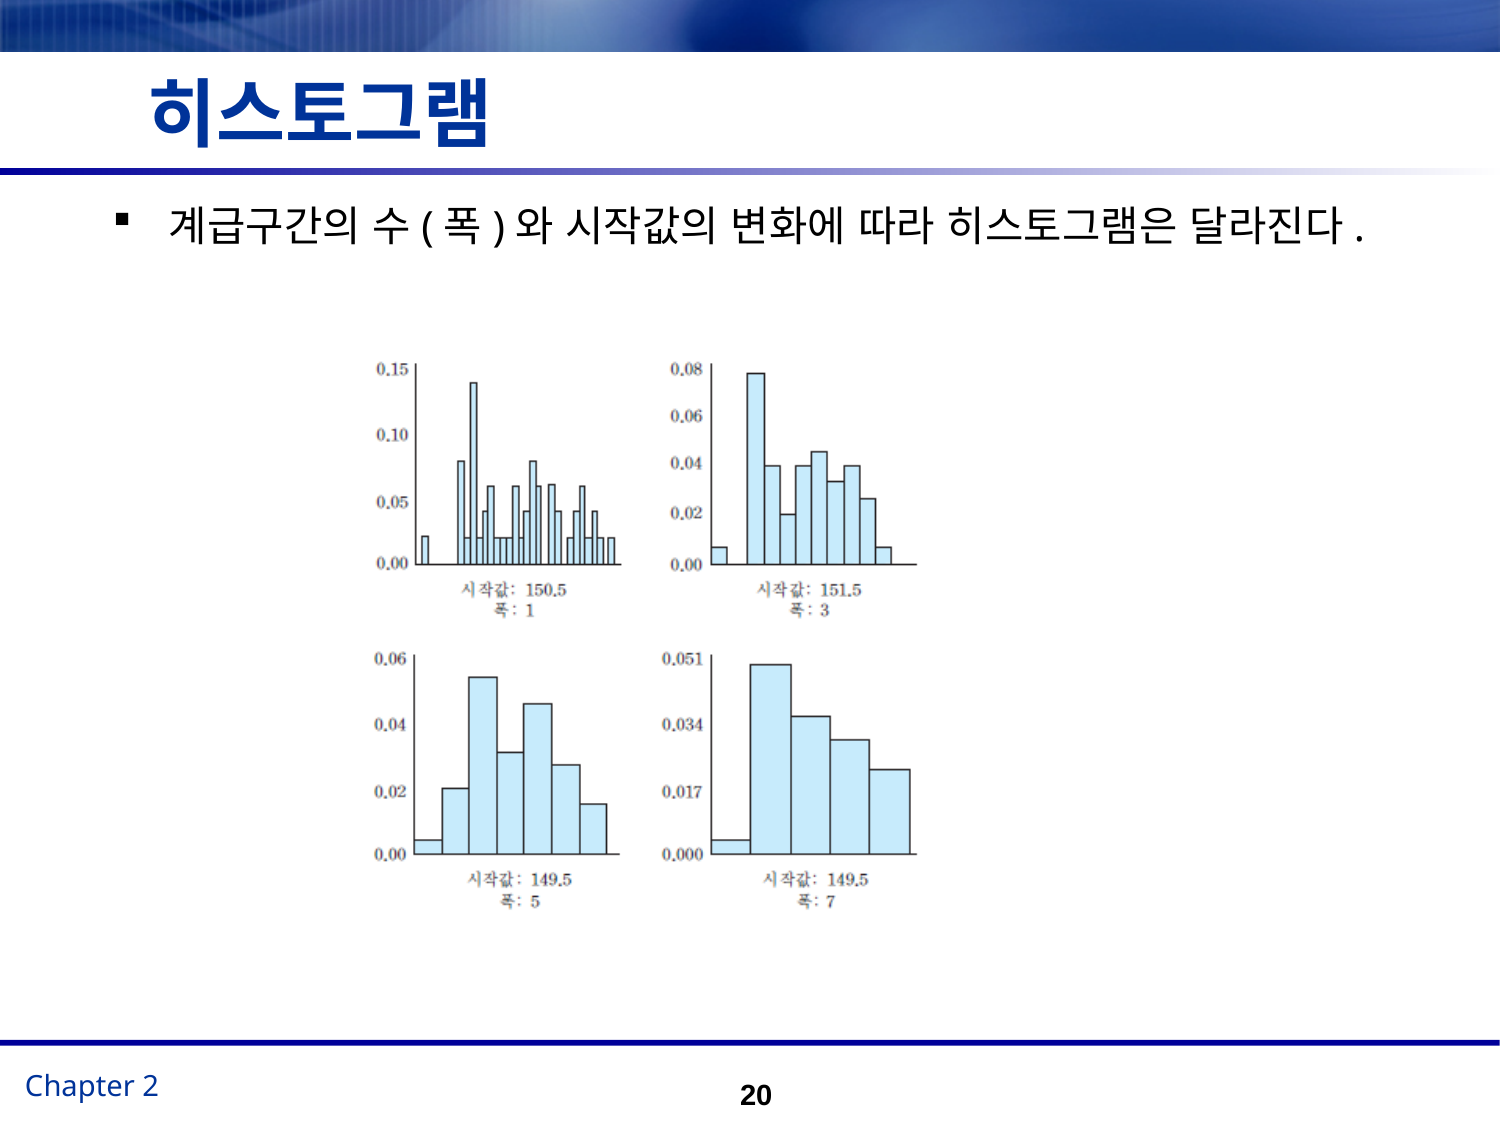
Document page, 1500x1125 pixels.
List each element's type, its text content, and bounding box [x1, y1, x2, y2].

title 히스토그램 [112, 75, 1500, 188]
list 계급구간의 수(폭)와 시작값의 변화에 따라 히스토그램은 달라진다. [112, 200, 1400, 1000]
picture [0, 0, 1500, 52]
slide_number 20 [699, 1062, 788, 1125]
picture [312, 337, 1023, 921]
